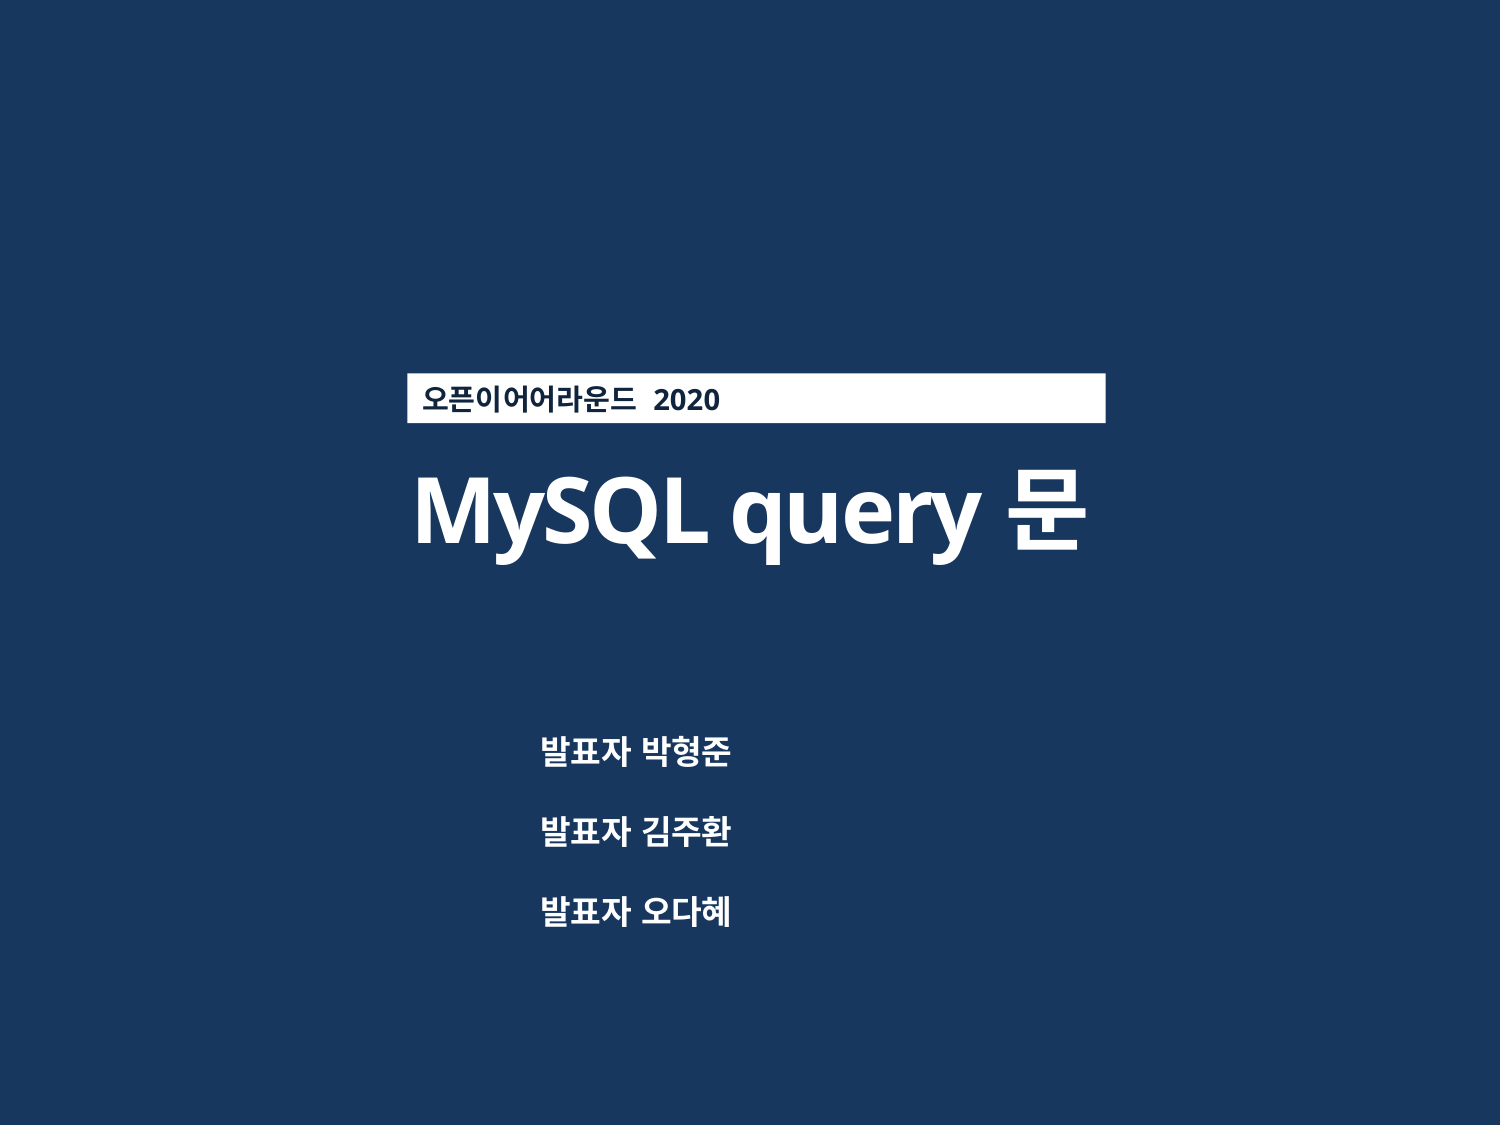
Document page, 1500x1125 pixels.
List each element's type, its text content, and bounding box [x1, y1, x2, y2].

text_box MySQL query문 [301, 444, 1199, 569]
text_box 오픈이어어라운드 2020 [407, 373, 1106, 424]
text_box 발표자 박형준 발표자 김주환 발표자 오다혜 [525, 684, 975, 939]
